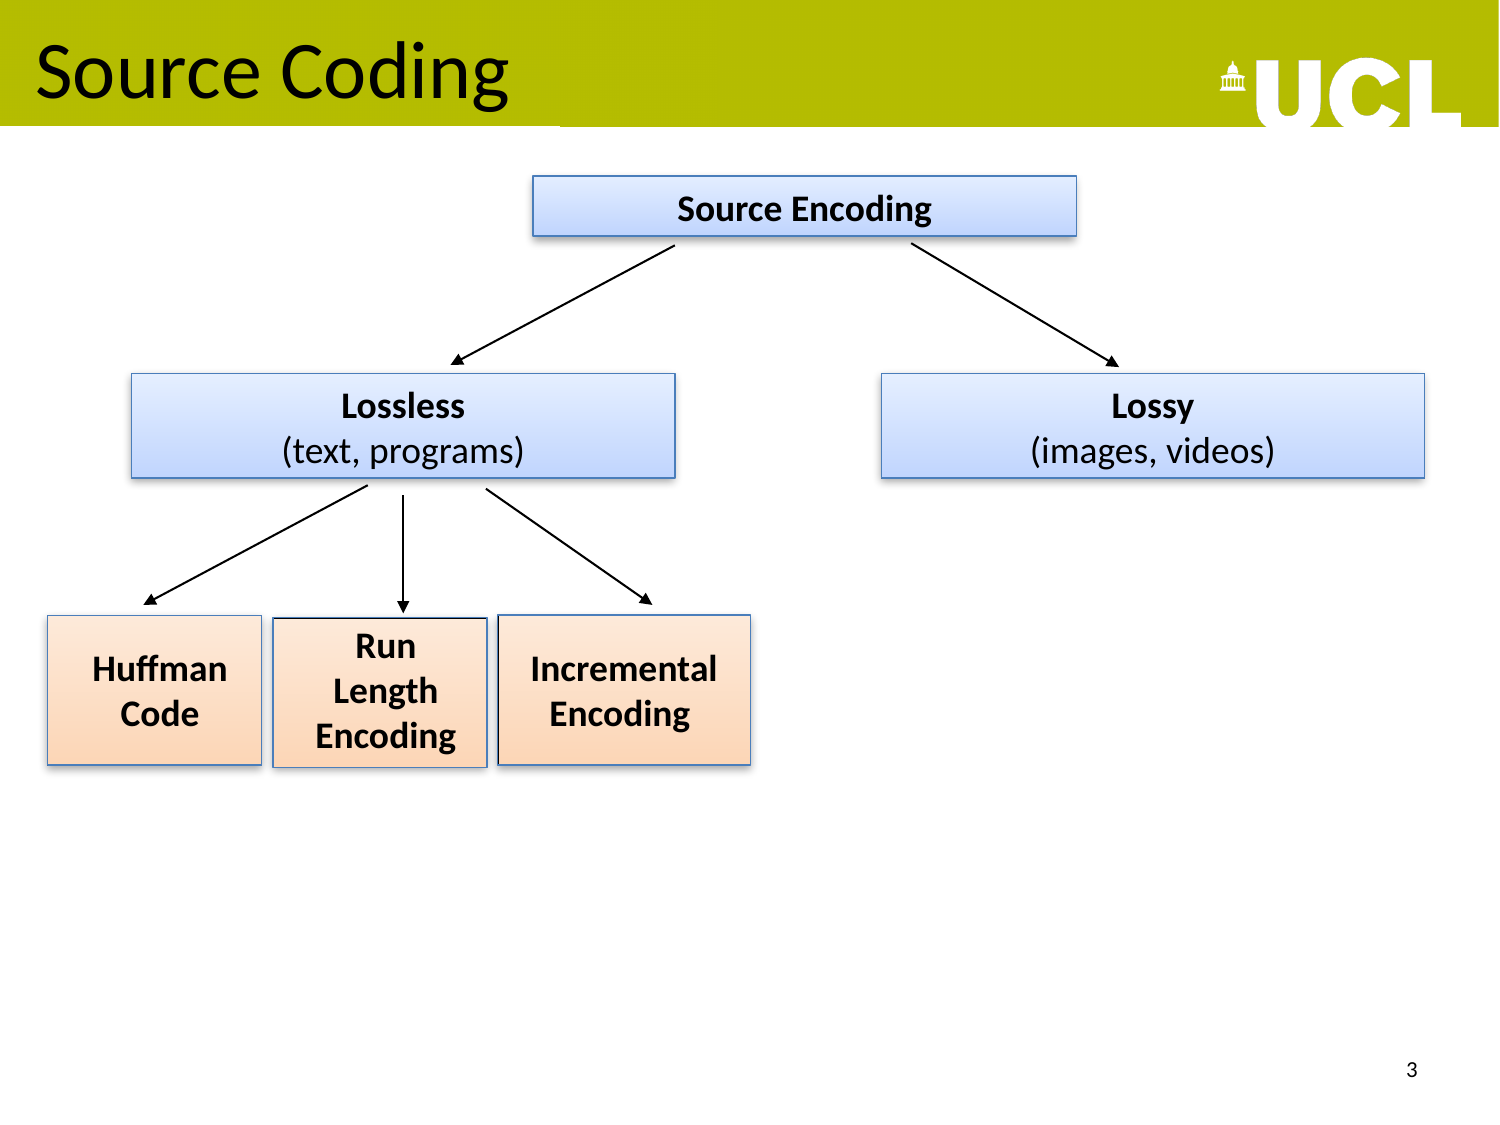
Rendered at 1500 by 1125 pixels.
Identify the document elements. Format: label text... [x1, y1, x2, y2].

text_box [910, 242, 1120, 368]
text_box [143, 484, 368, 606]
text_box [497, 614, 751, 636]
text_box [450, 244, 676, 366]
text_box Source Coding [24, 5, 1375, 126]
text_box [497, 742, 751, 766]
text_box Huffman Code [58, 636, 262, 742]
text_box Lossless (text, programs) [131, 373, 676, 479]
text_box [485, 488, 653, 606]
text_box [272, 617, 488, 768]
text_box [47, 615, 262, 766]
text_box Source Encoding [532, 175, 1077, 237]
text_box Incremental Encoding [497, 636, 751, 742]
text_box Lossy (images, videos) [881, 373, 1425, 479]
picture [0, 0, 1499, 127]
text_box Run Length Encoding [296, 613, 476, 763]
slide_number 3 [1391, 1047, 1425, 1098]
